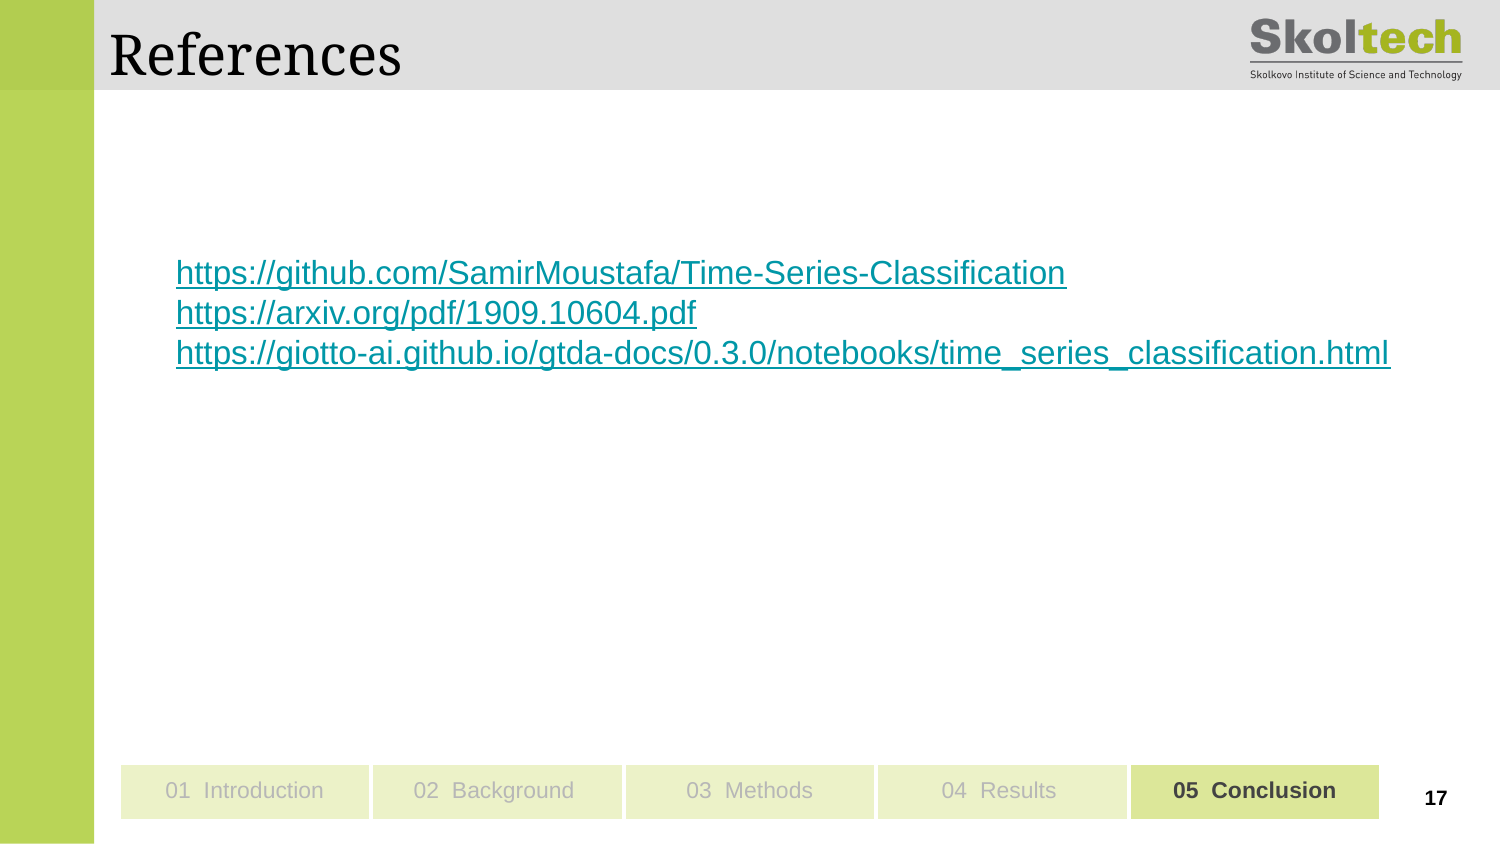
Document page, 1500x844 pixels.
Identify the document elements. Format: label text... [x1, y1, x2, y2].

table_header 03 Methods [626, 765, 874, 819]
picture [0, 0, 1500, 90]
text_box https://github.com/SamirMoustafa/Time-Series-Classification https://arxiv.org/pdf/1909.10604.pdf https://giotto-ai.github.io/gtda-docs/0.3.0/notebooks/time_series_classification.html [160, 236, 1424, 427]
table_header 01 Introduction [121, 765, 369, 819]
table_header 02 Background [373, 765, 622, 819]
table_header 04 Results [878, 765, 1127, 819]
text_box 17 [1409, 772, 1474, 823]
text_box [0, 98, 95, 844]
table_header 05 Conclusion [1131, 765, 1379, 819]
